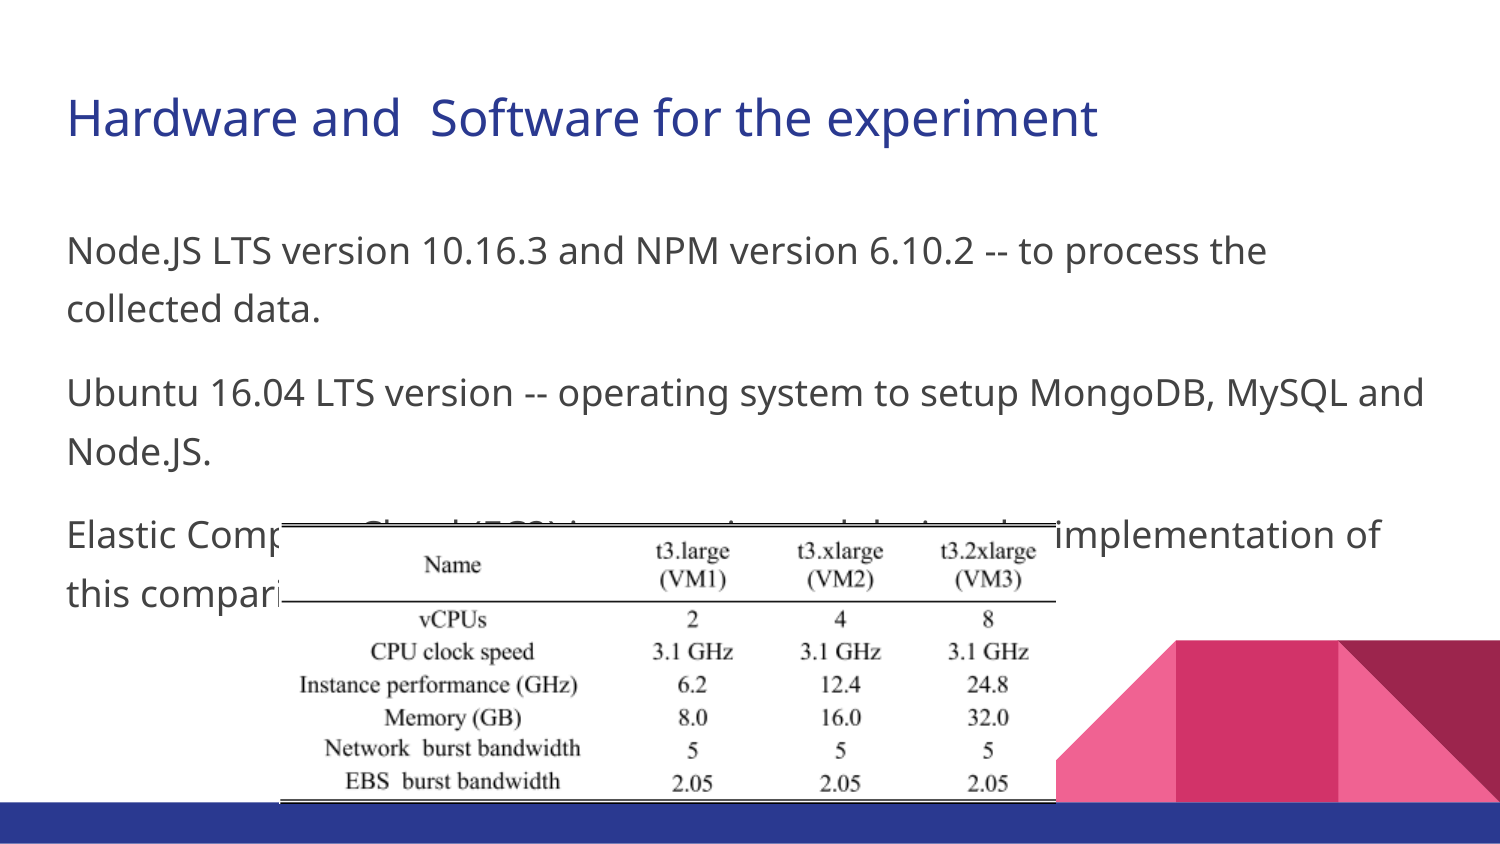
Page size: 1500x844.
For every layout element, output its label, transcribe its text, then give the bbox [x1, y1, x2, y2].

list Node.JS LTS version 10.16.3 and NPM version 6.10.2 -- to process the collected data. Ubuntu 16.04 LTS version -- operating system to setup MongoDB, MySQL and Node.JS. Elastic Compute Cloud (EC2) instance is used during the implementation of this comparison. [51, 201, 1449, 816]
title Hardware and Software for the experiment [51, 67, 1449, 167]
picture [279, 522, 1056, 804]
